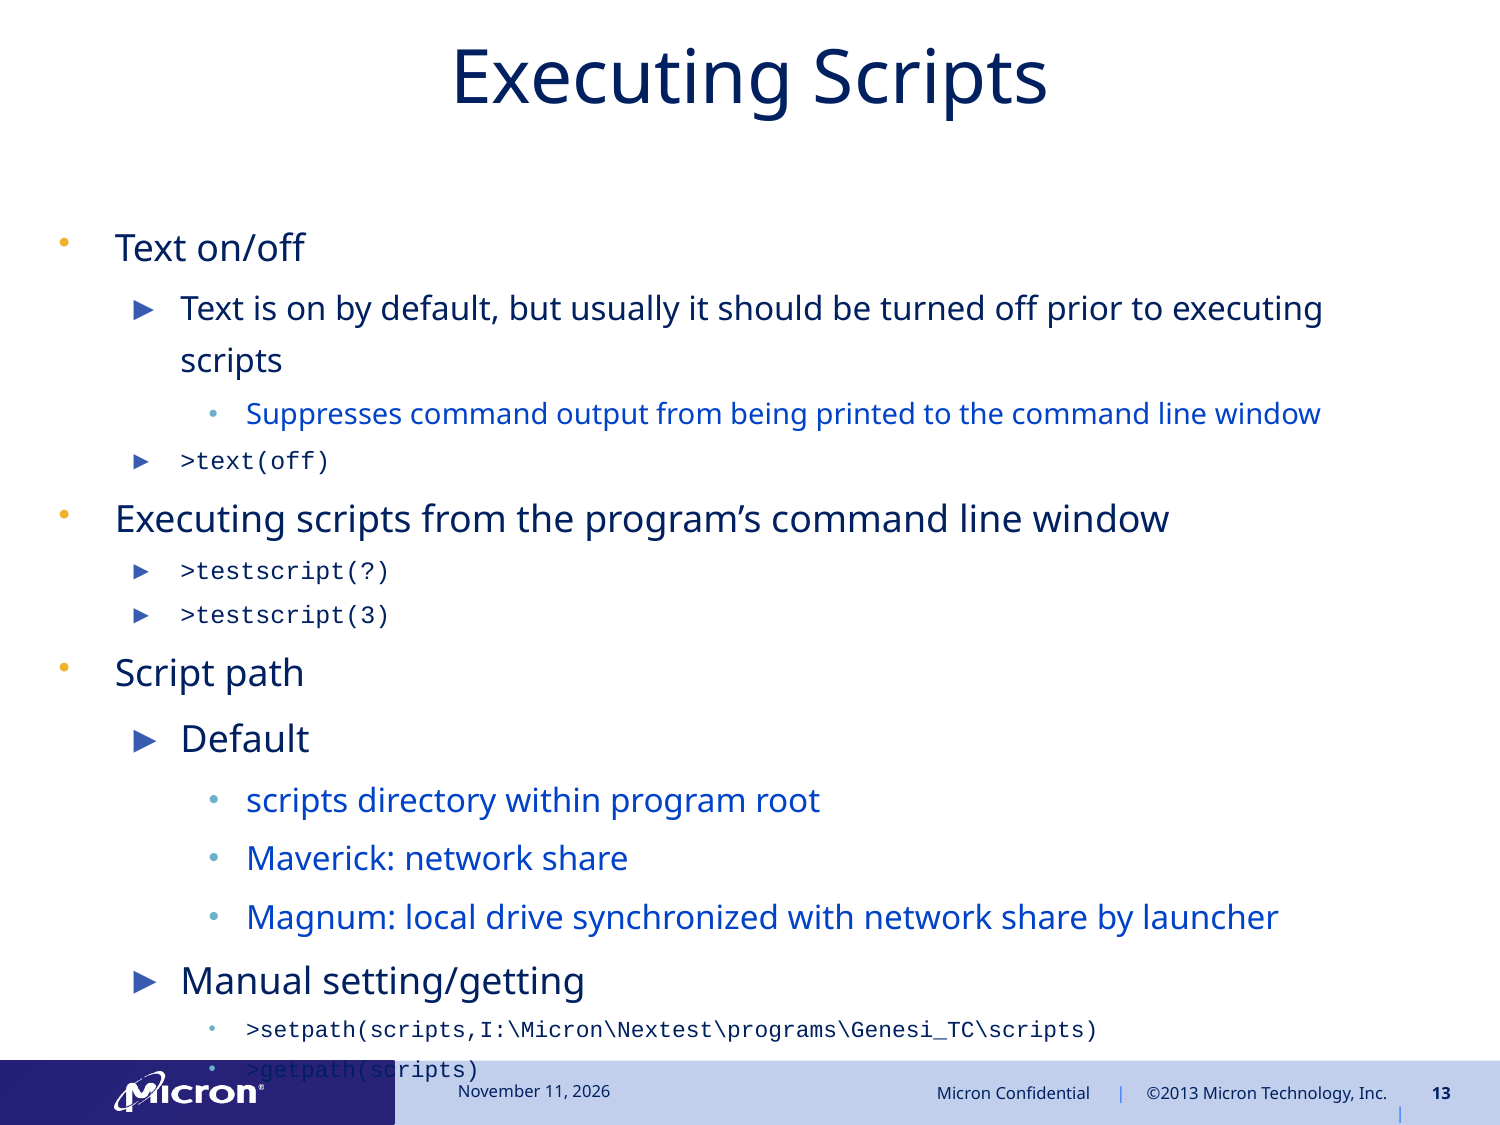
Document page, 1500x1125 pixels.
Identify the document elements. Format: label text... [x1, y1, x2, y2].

picture [114, 1071, 264, 1112]
title Executing Scripts [0, 0, 1500, 147]
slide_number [442, 1083, 750, 1102]
list Text on/off Text is on by default, but usually it should be turned off prior to executing scripts Suppresses command output from being printed to the command line window >text(off) Executing scripts from the program’s command line window >testscript(?) >testscript(3) Script path Default scripts directory within program root Maverick: network share Magnum: local drive synchronized with network share by launcher Manual setting/getting >setpath(scripts,I:\Micron\Nextest\programs\Genesi_TC\scripts) >getpath(scripts) [43, 202, 1428, 997]
